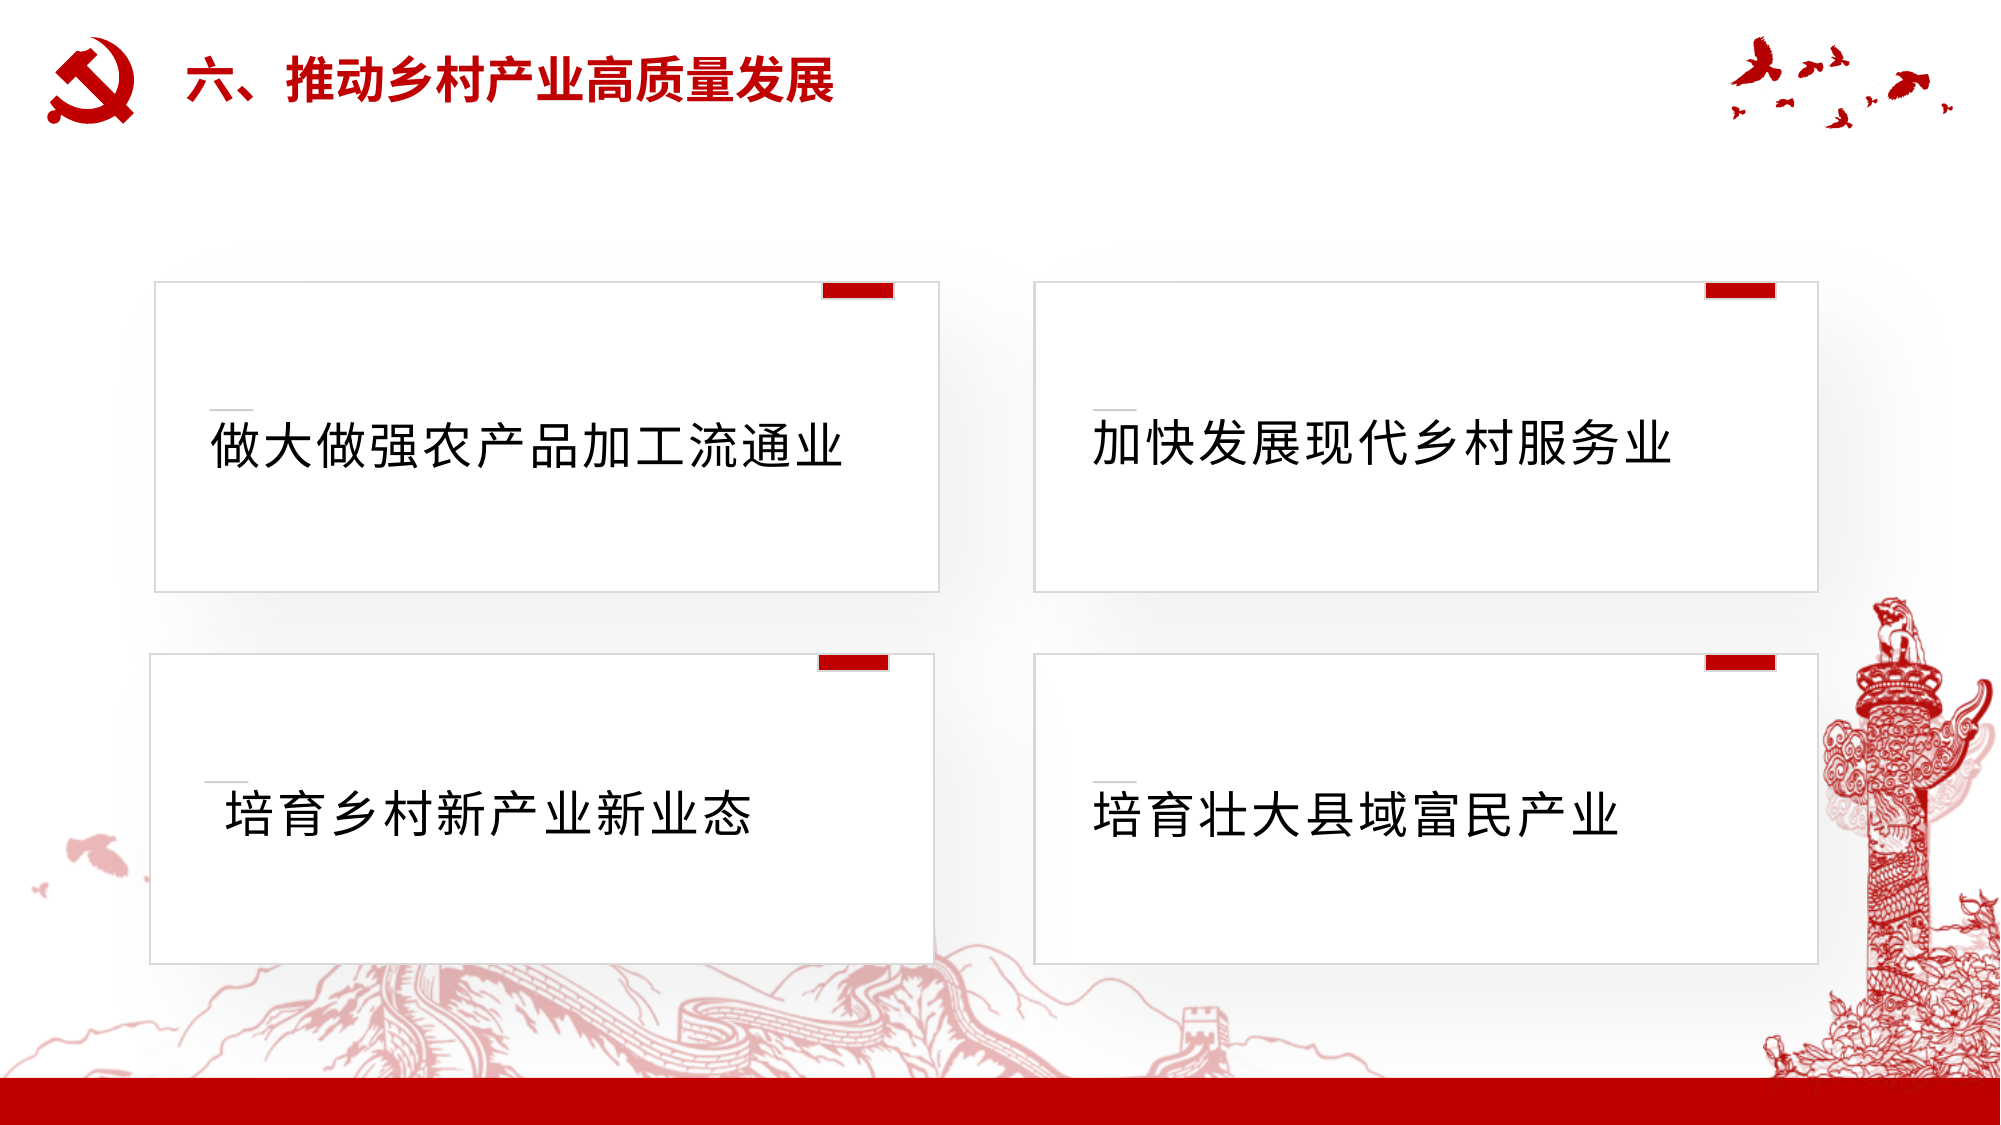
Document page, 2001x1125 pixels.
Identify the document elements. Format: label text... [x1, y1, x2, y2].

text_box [150, 653, 935, 965]
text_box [1034, 653, 1763, 965]
text_box 六、推动乡村产业高质量发展 [170, 41, 1665, 116]
picture [1763, 597, 2000, 1096]
text_box [47, 37, 134, 124]
text_box [0, 1077, 2000, 1125]
picture [1728, 35, 1953, 129]
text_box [155, 281, 940, 593]
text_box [1034, 281, 1819, 593]
